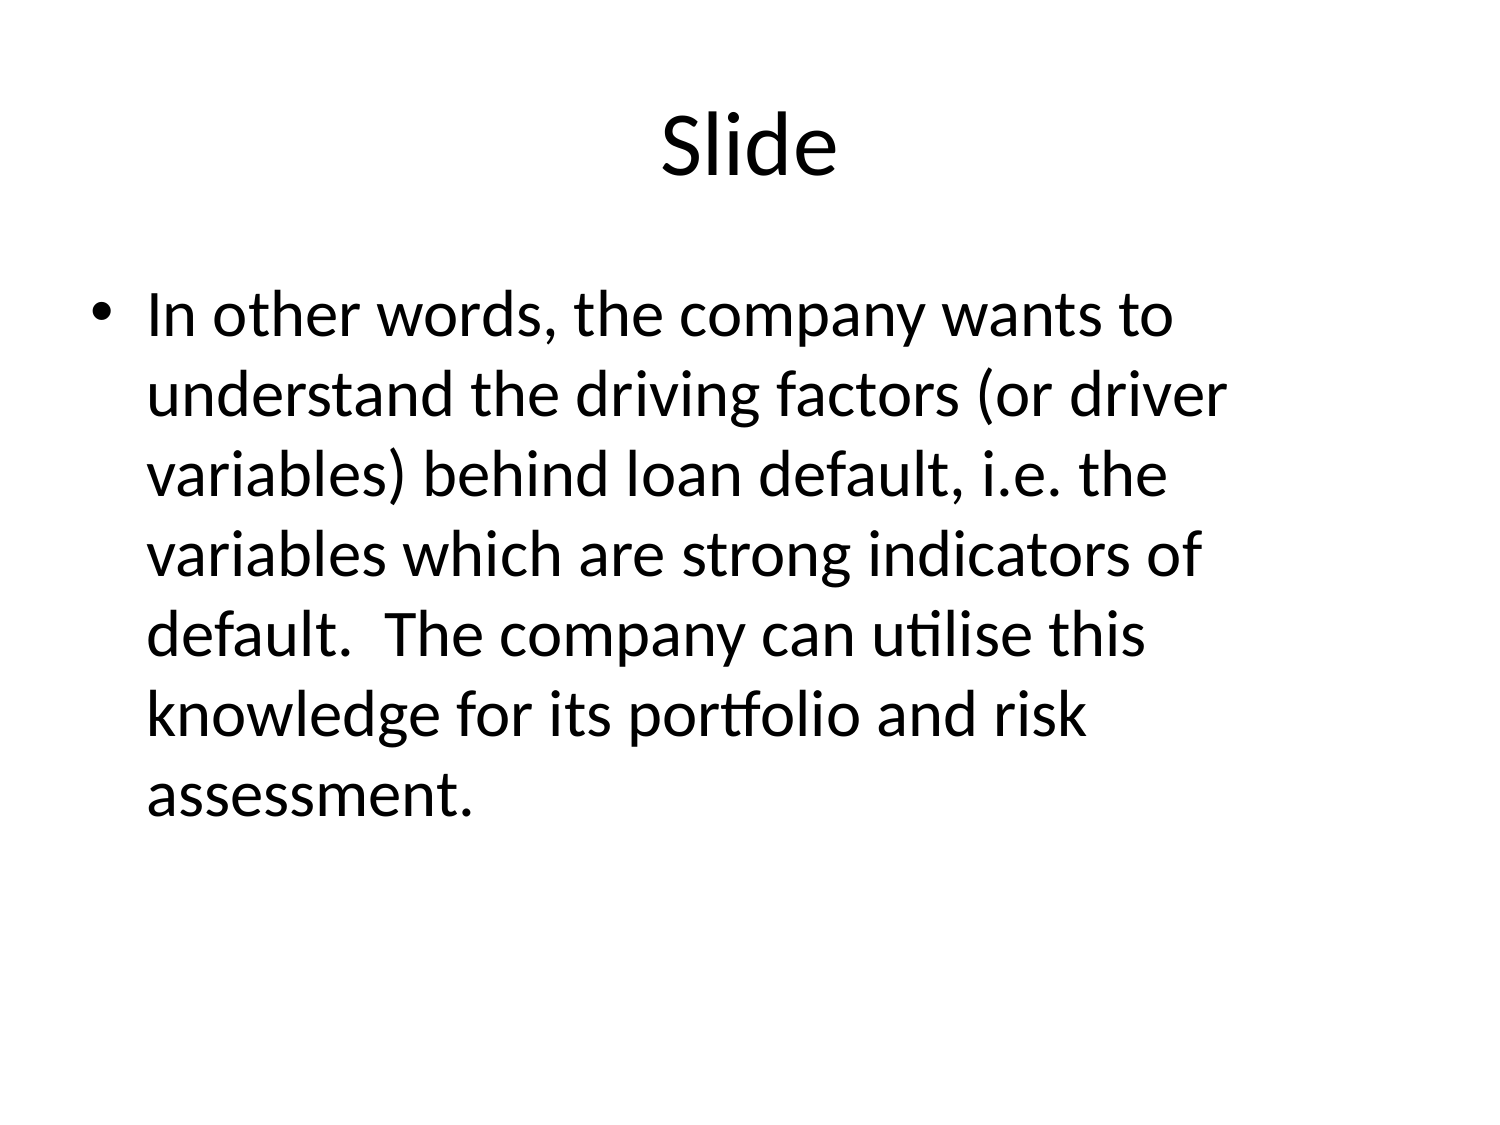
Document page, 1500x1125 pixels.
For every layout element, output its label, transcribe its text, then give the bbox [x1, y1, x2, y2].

title Slide [75, 45, 1425, 233]
list In other words, the company wants to understand the driving factors (or driver variables) behind loan default, i.e. the variables which are strong indicators of default. The company can utilise this knowledge for its portfolio and risk assessment. [75, 262, 1425, 1005]
